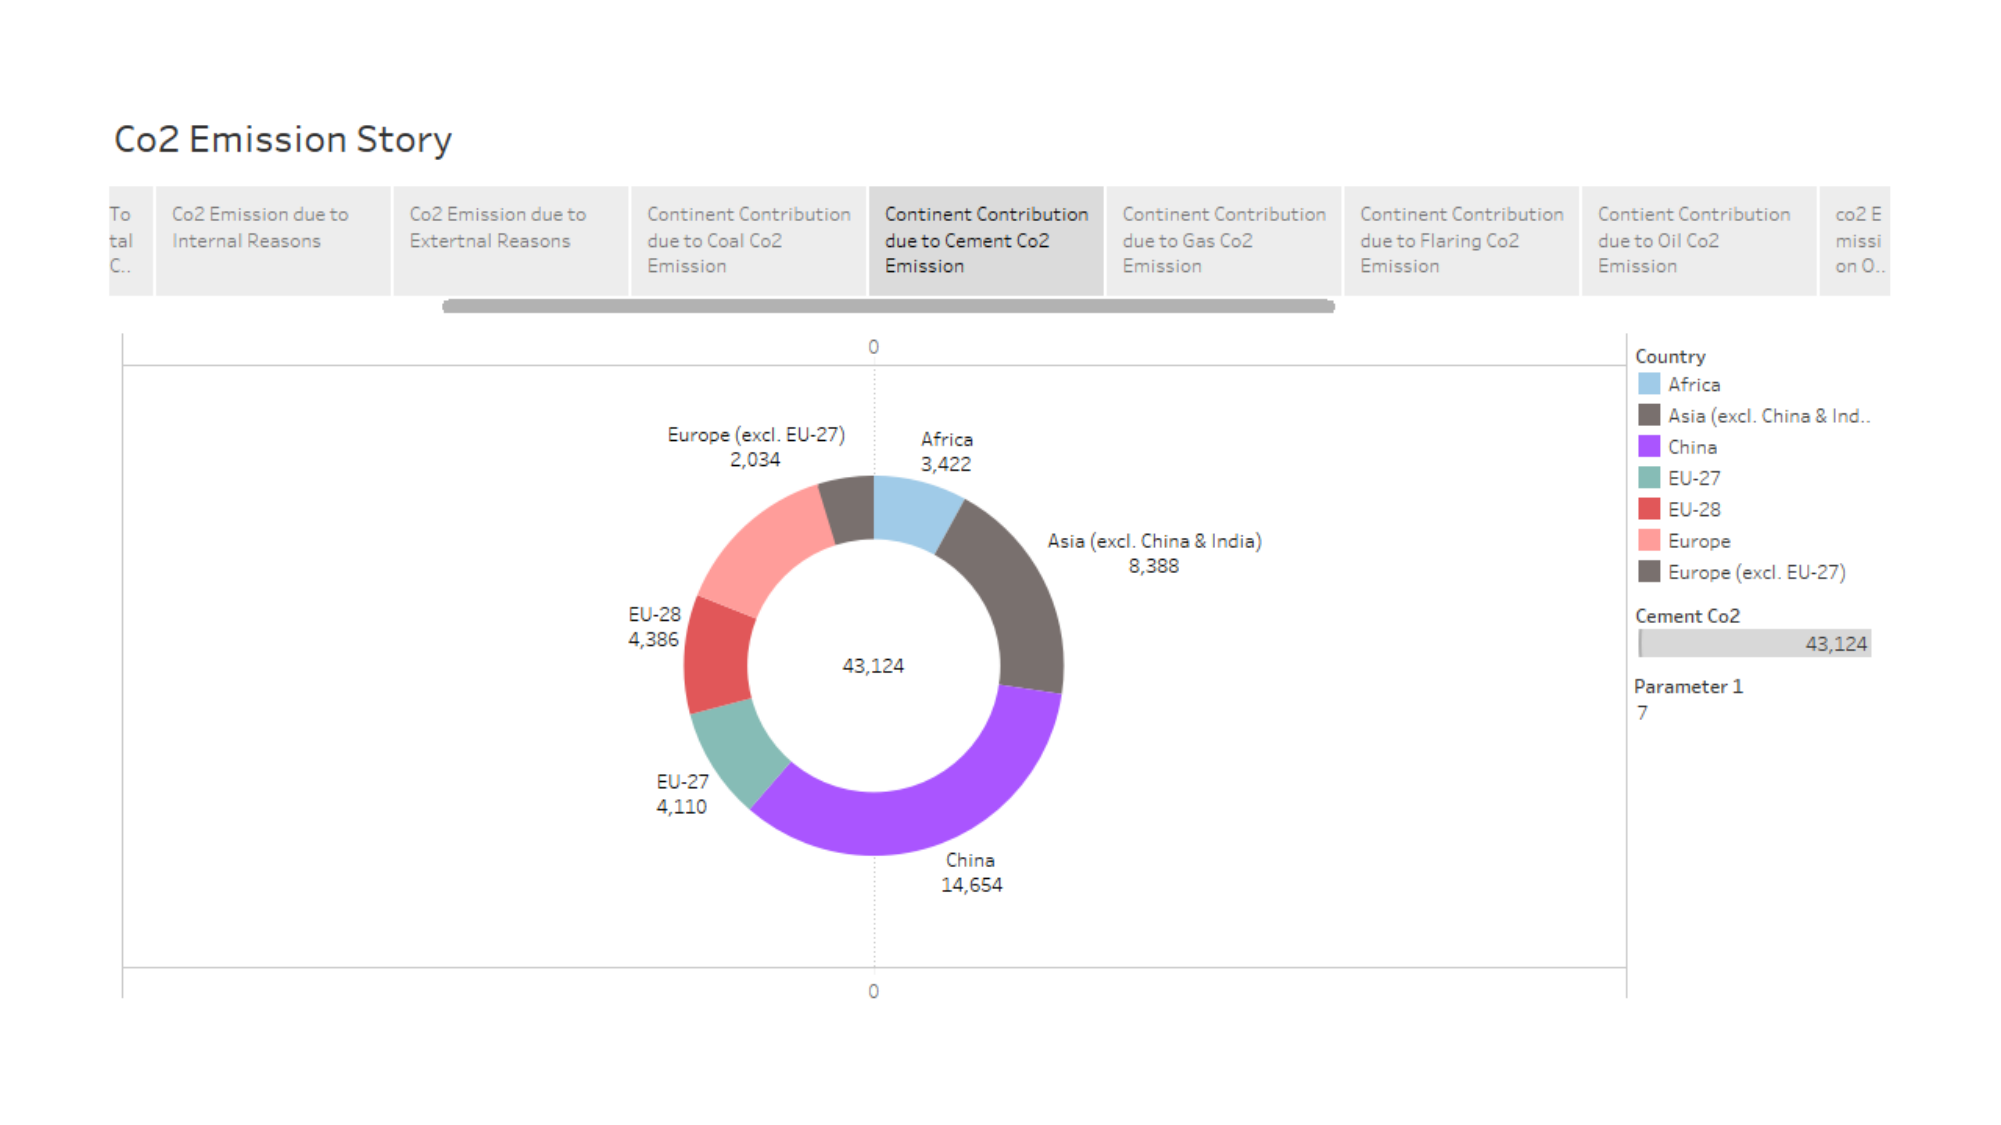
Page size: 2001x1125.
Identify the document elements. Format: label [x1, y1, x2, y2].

picture [97, 99, 1903, 1025]
